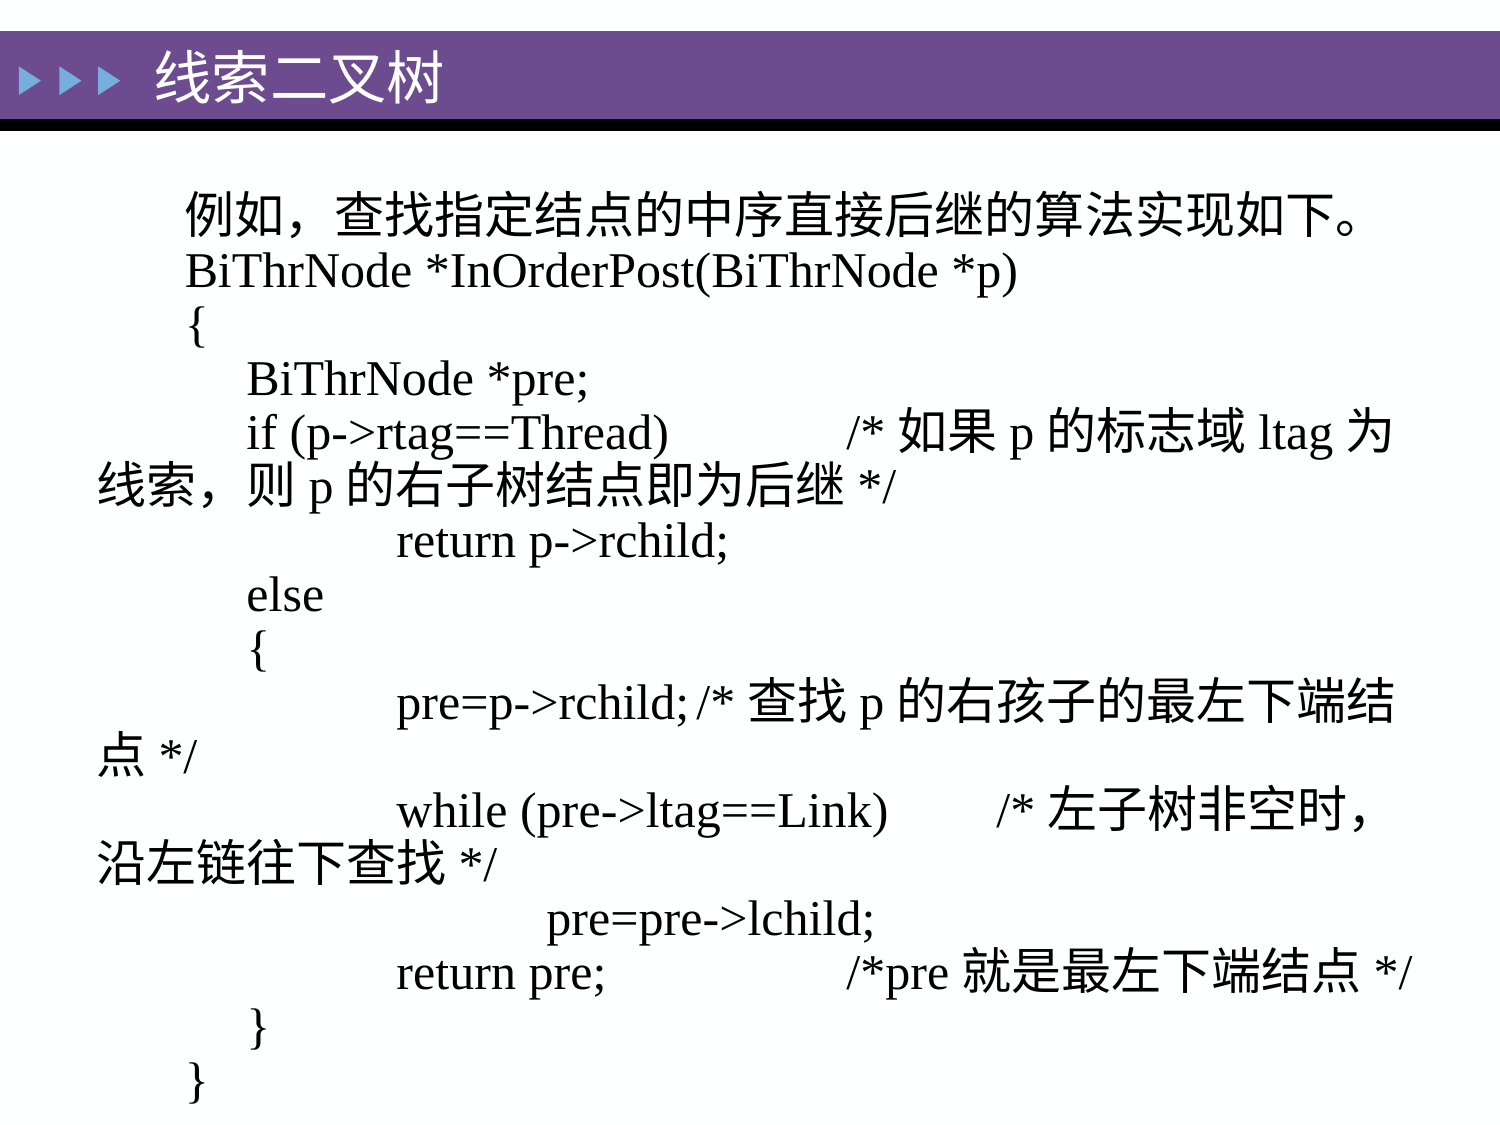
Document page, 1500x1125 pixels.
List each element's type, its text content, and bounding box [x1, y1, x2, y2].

list 例如，查找指定结点的中序直接后继的算法实现如下。 BiThrNode *InOrderPost(BiThrNode *p) { BiThrNode *pre; if (p->rtag==Thread) /*如果p的标志域ltag为线索，则p的右子树结点即为后继*/ return p->rchild; else { pre=p->rchild; /*查找p的右孩子的最左下端结点*/ while (pre->ltag==Link) /*左子树非空时，沿左链往下查找*/ pre=pre->lchild; return pre; /*pre就是最左下端结点*/ } } [81, 183, 1436, 1081]
title 线索二叉树 [138, 38, 1189, 114]
